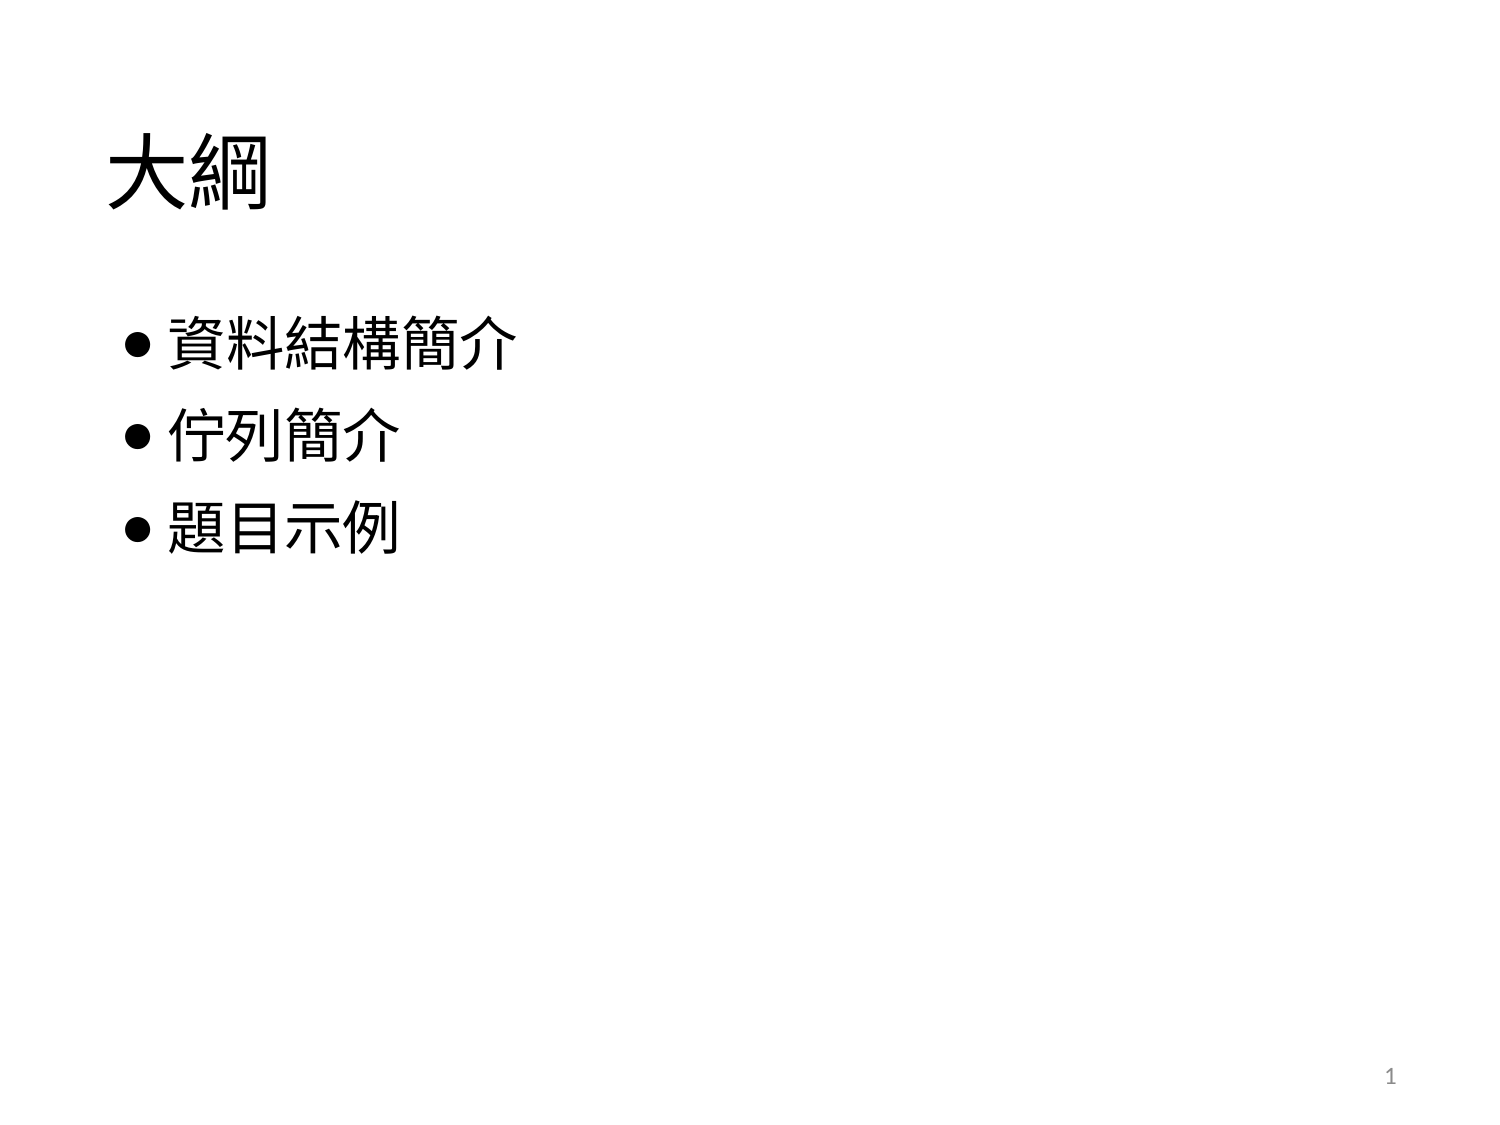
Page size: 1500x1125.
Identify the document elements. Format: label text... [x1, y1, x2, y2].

slide_number 1 [1059, 744, 1397, 1125]
title 大綱 [103, 73, 1397, 264]
list 資料結構簡介 佇列簡介 題目示例 [103, 299, 1397, 1014]
